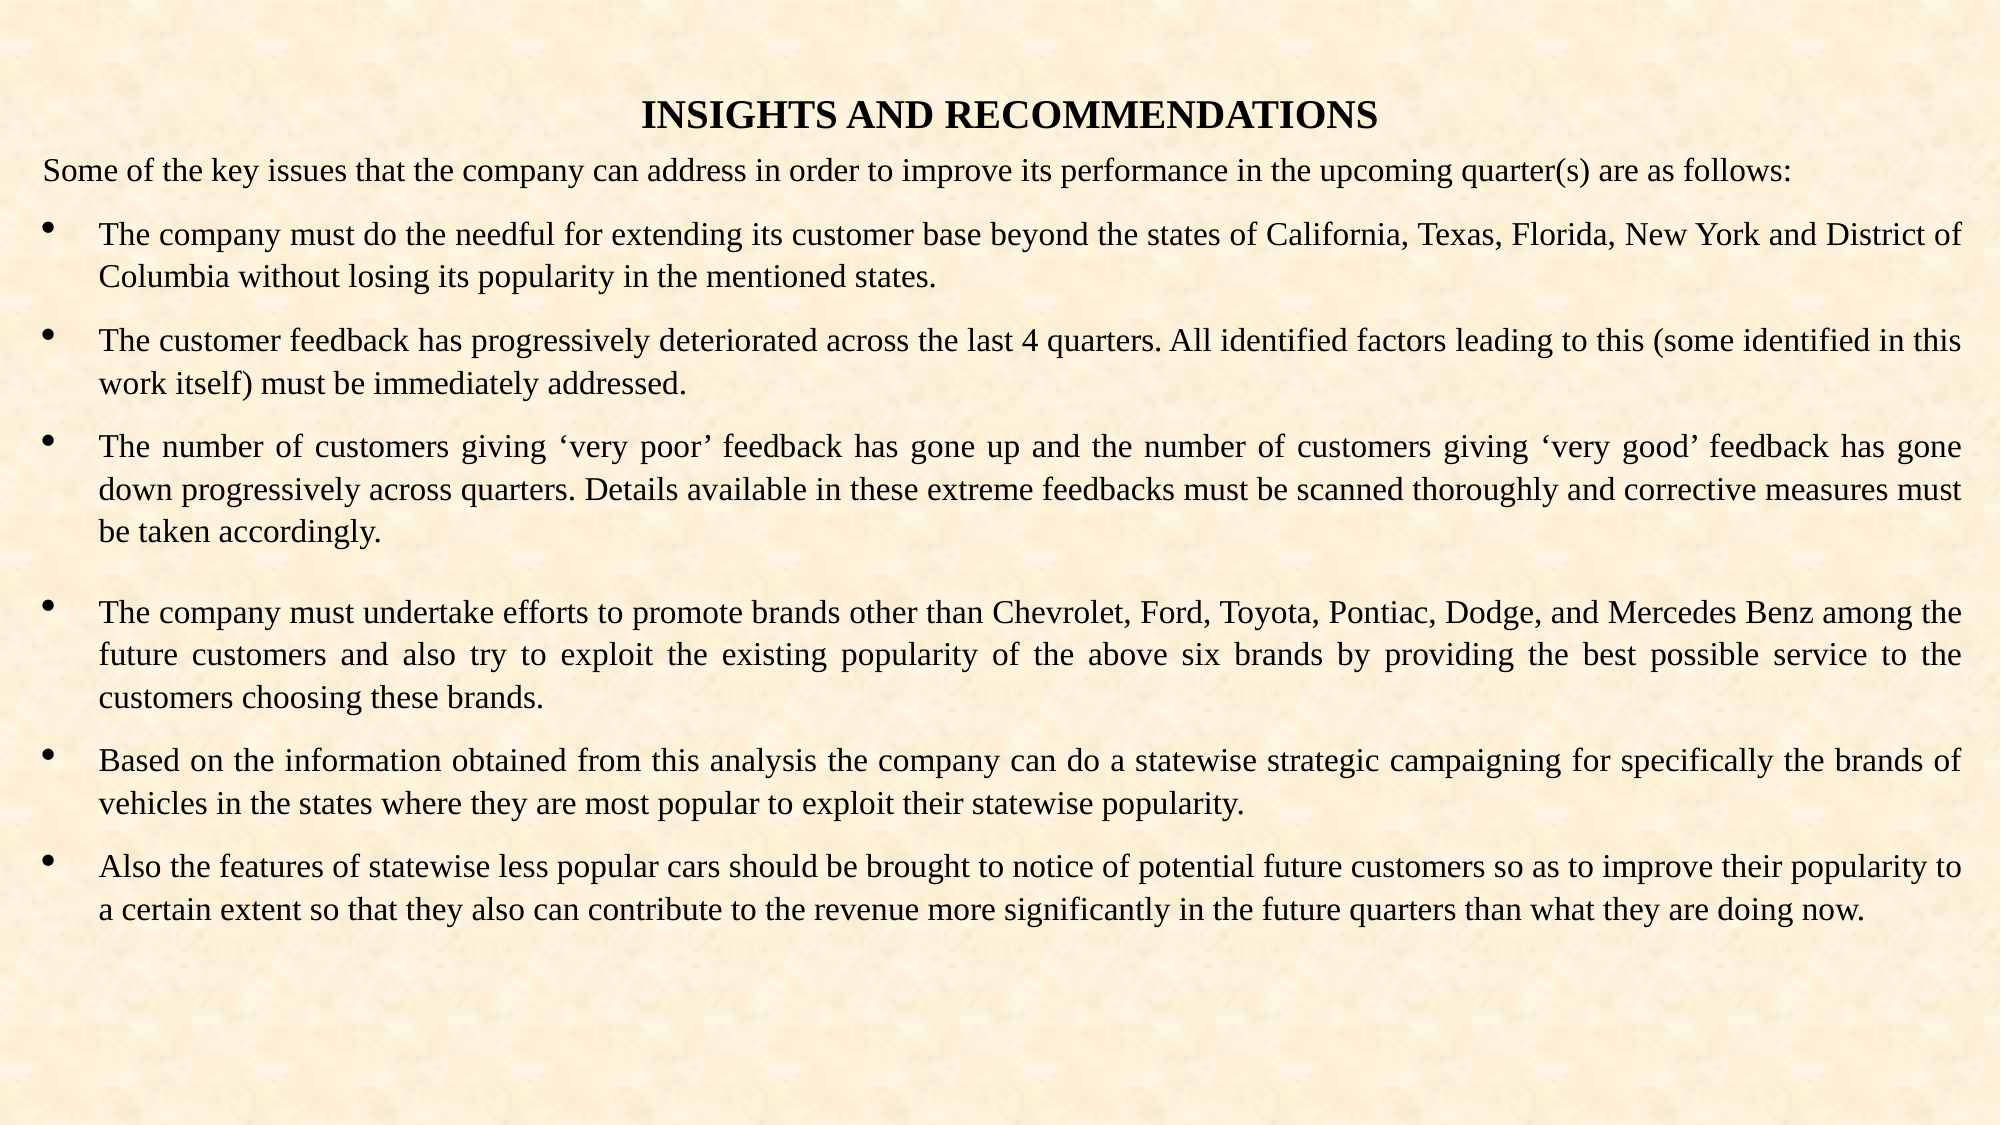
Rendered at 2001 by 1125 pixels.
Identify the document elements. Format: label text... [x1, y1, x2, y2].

picture [0, 0, 2001, 1125]
subtitle Some of the key issues that the company can address in order to improve its performance in the upcoming quarter(s) are as follows: The company must do the needful for extending its customer base beyond the states of California, Texas, Florida, New York and District of Columbia without losing its popularity in the mentioned states. The customer feedback has progressively deteriorated across the last 4 quarters. All identified factors leading to this (some identified in this work itself) must be immediately addressed. The number of customers giving ‘very poor’ feedback has gone up and the number of customers giving ‘very good’ feedback has gone down progressively across quarters. Details available in these extreme feedbacks must be scanned thoroughly and corrective measures must be taken accordingly. The company must undertake efforts to promote brands other than Chevrolet, Ford, Toyota, Pontiac, Dodge, and Mercedes Benz among the future customers and also try to exploit the existing popularity of the above six brands by providing the best possible service to the customers choosing these brands. Based on the information obtained from this analysis the company can do a statewise strategic campaigning for specifically the brands of vehicles in the states where they are most popular to exploit their statewise popularity. Also the features of statewise less popular cars should be brought to notice of potential future customers so as to improve their popularity to a certain extent so that they also can contribute to the revenue more significantly in the future quarters than what they are doing now. [27, 145, 1981, 1125]
title INSIGHTS AND RECOMMENDATIONS [53, 41, 1968, 145]
